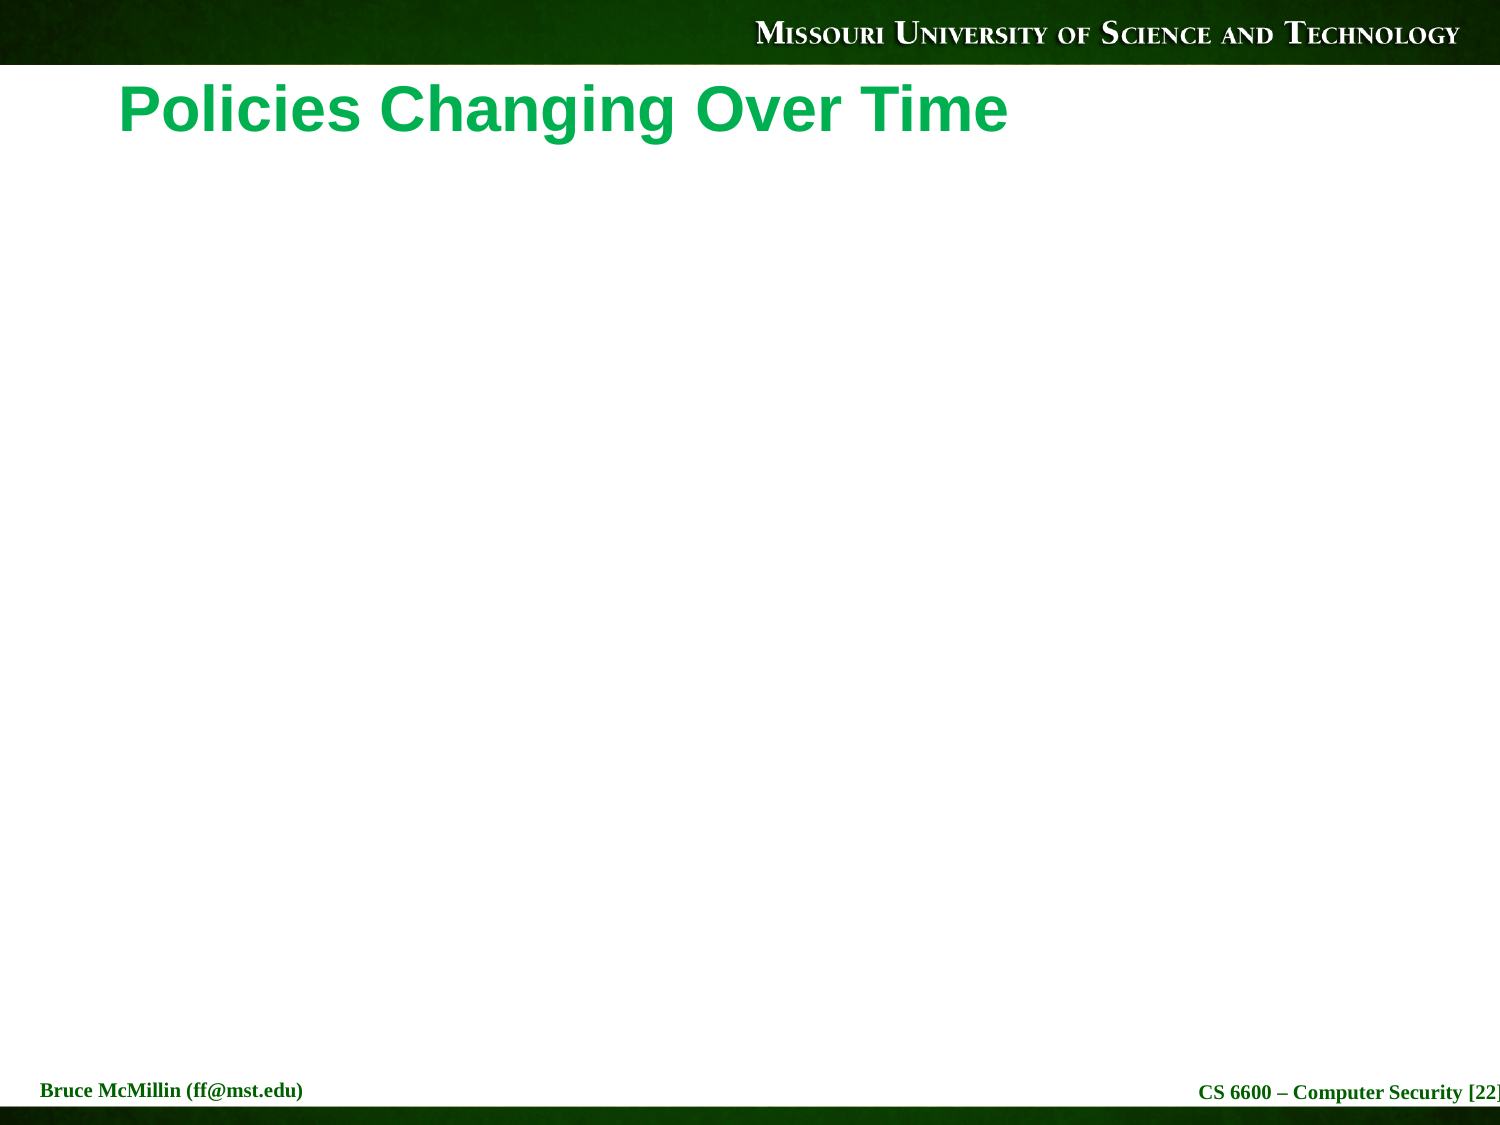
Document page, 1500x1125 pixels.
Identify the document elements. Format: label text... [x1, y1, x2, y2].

title Policies Changing Over Time [103, 68, 1397, 154]
picture [0, 0, 1500, 1125]
